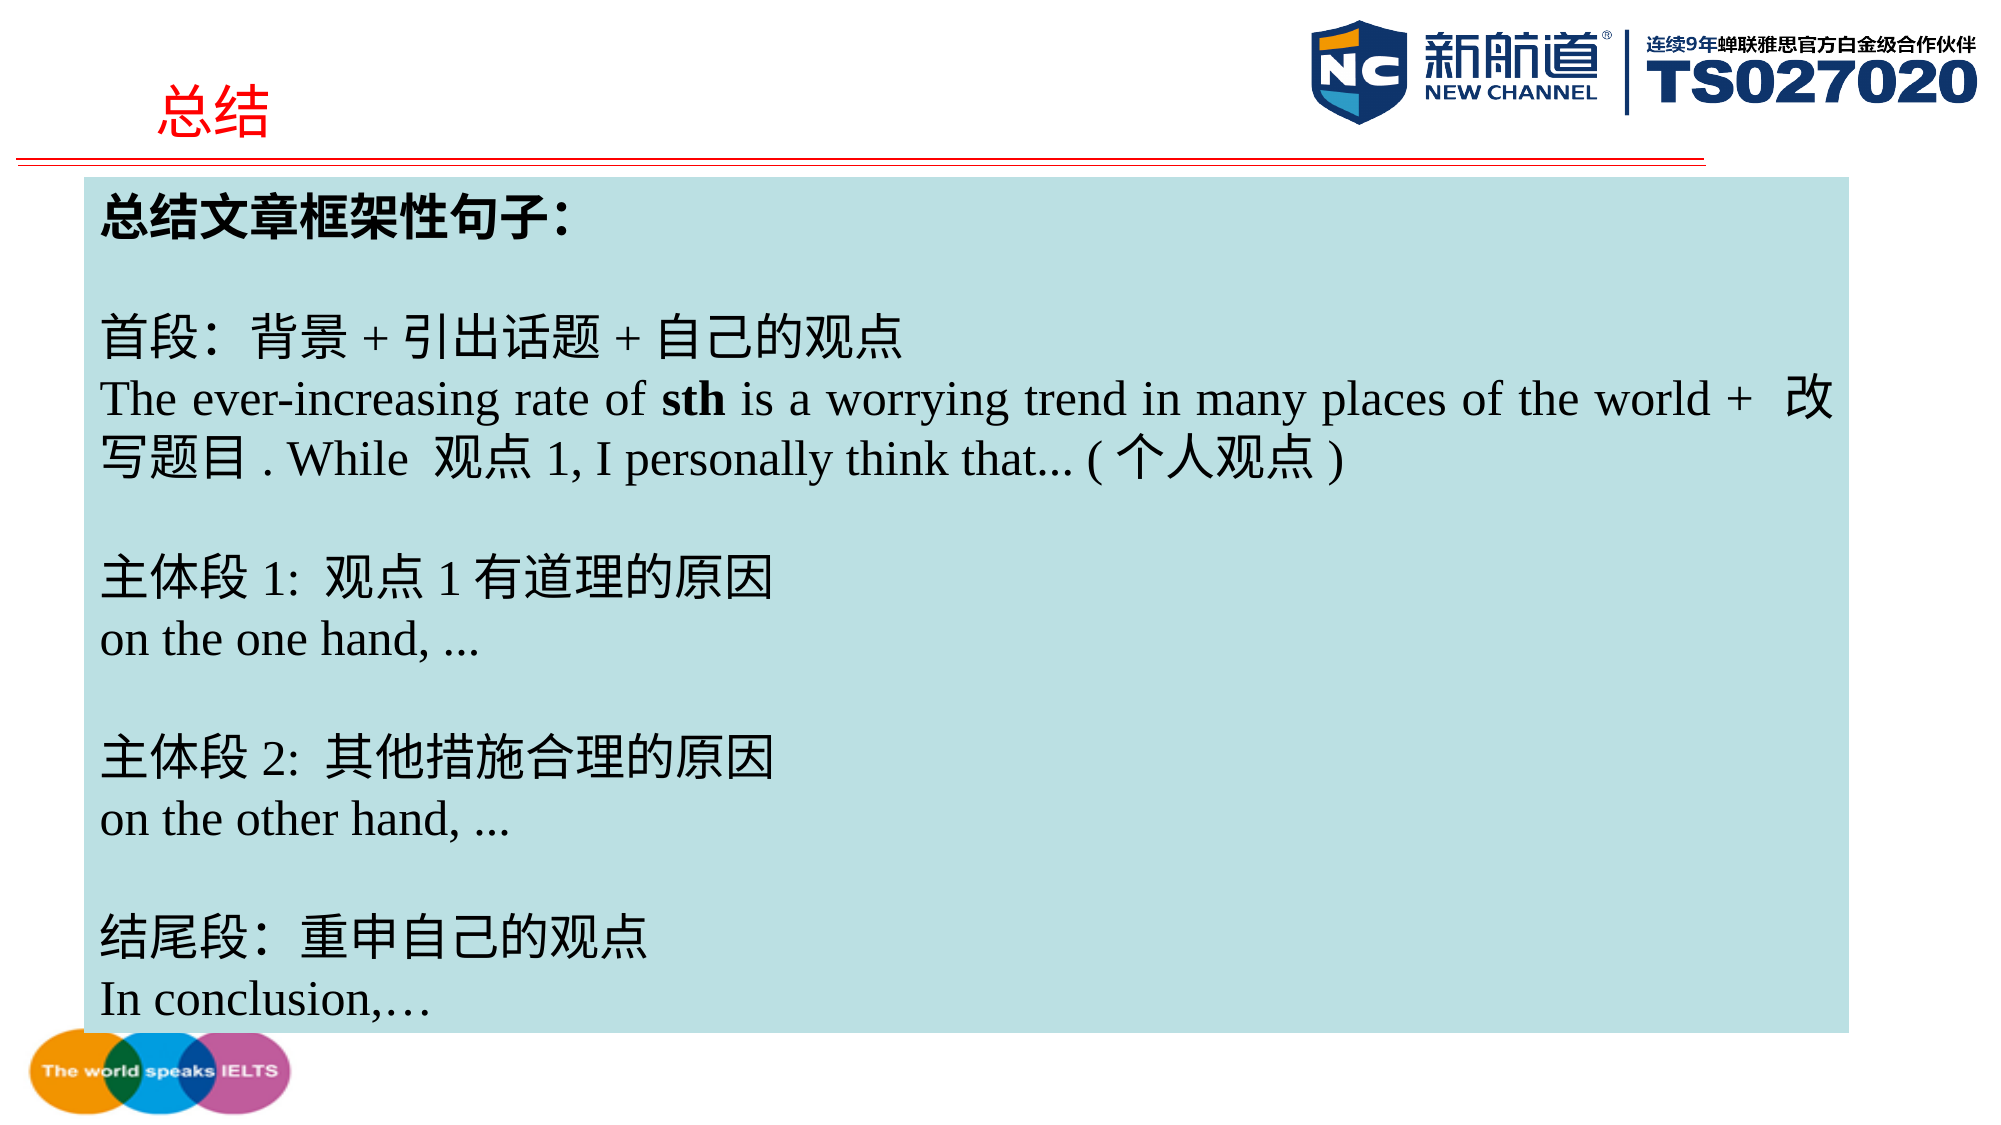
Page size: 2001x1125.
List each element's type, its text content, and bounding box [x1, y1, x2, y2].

picture [1299, 0, 1983, 146]
text_box 总结 [140, 67, 288, 153]
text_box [16, 158, 1706, 166]
picture [4, 1024, 311, 1122]
text_box 总结文章框架性句子： 首段：背景+引出话题+自己的观点 The ever-increasing rate of sth is a worrying trend in many places of the world + 改写题目. While 观点1, I personally think that... (个人观点) 主体段1: 观点1有道理的原因 on the one hand, ... 主体段2: 其他措施合理的原因 on the other hand, ... 结尾段：重申自己的观点 In conclusion,… [84, 177, 1849, 1033]
